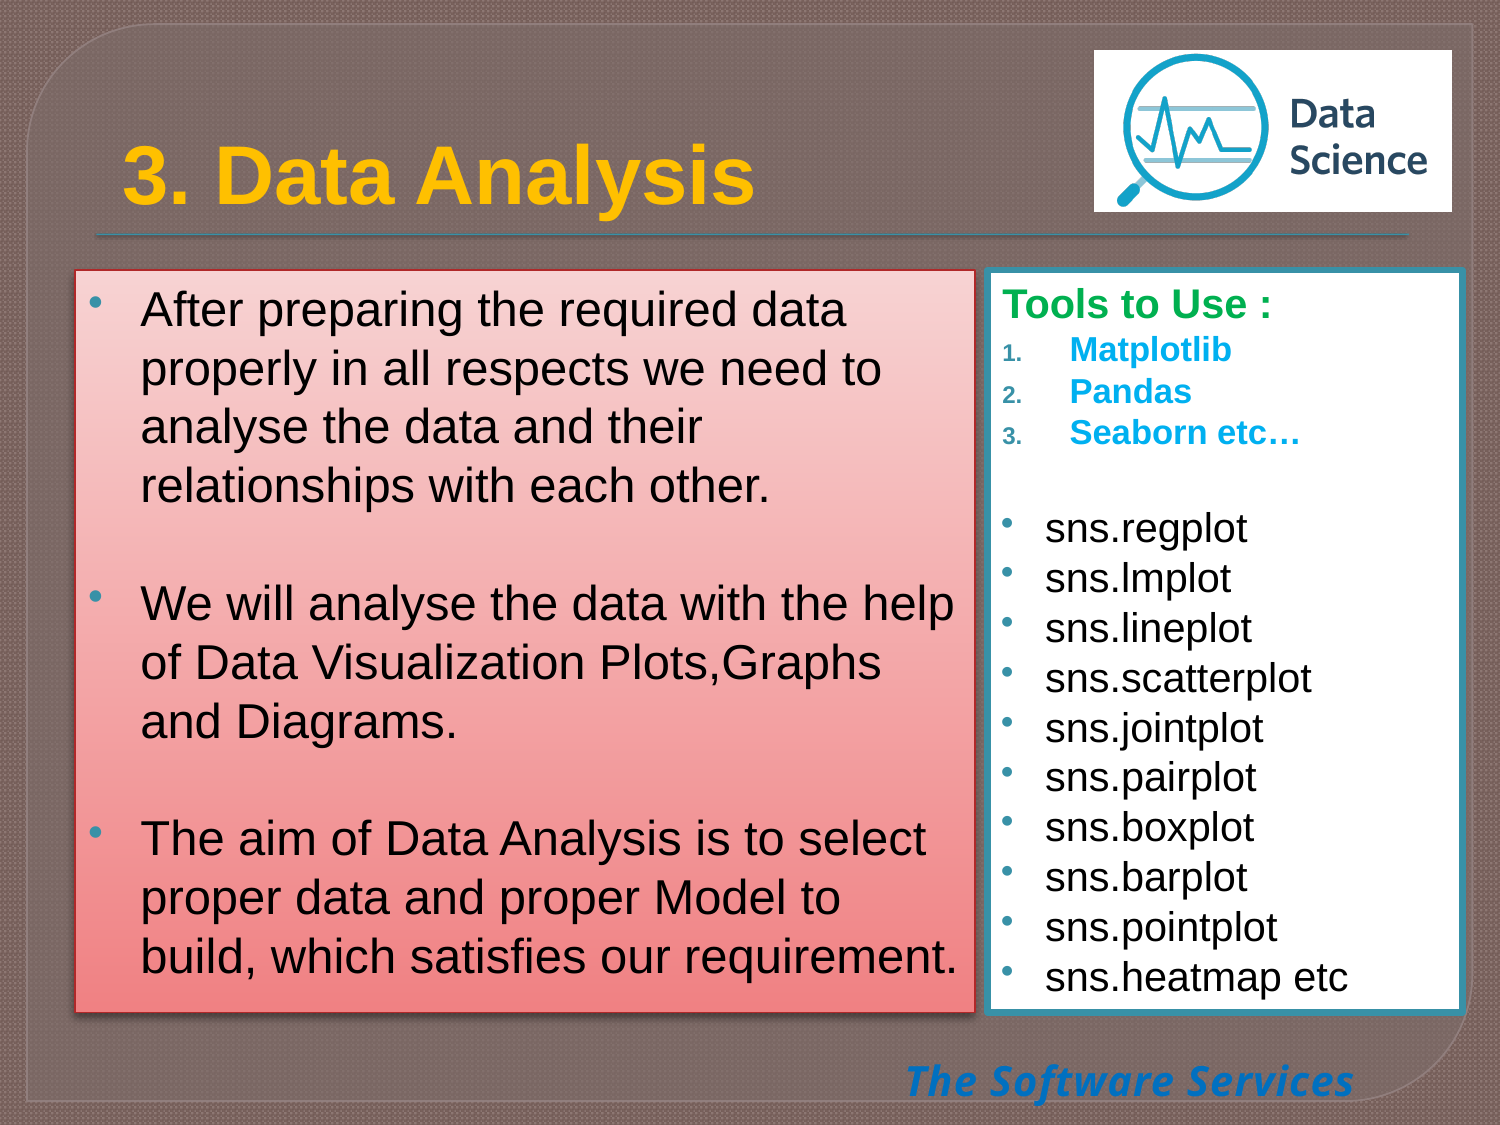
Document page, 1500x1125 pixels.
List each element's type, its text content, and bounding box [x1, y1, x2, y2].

list After preparing the required data properly in all respects we need to analyse the data and their relationships with each other. We will analyse the data with the help of Data Visualization Plots,Graphs and Diagrams. The aim of Data Analysis is to select proper data and proper Model to build, which satisfies our requirement. [74, 269, 976, 1013]
list Tools to Use : Matplotlib Pandas Seaborn etc… sns.regplot sns.lmplot sns.lineplot sns.scatterplot sns.jointplot sns.pairplot sns.boxplot sns.barplot sns.pointplot sns.heatmap etc [984, 267, 1466, 1016]
title 3. Data Analysis [75, 41, 1425, 230]
picture [1093, 49, 1453, 213]
text_box The Software Services [749, 1047, 1500, 1113]
